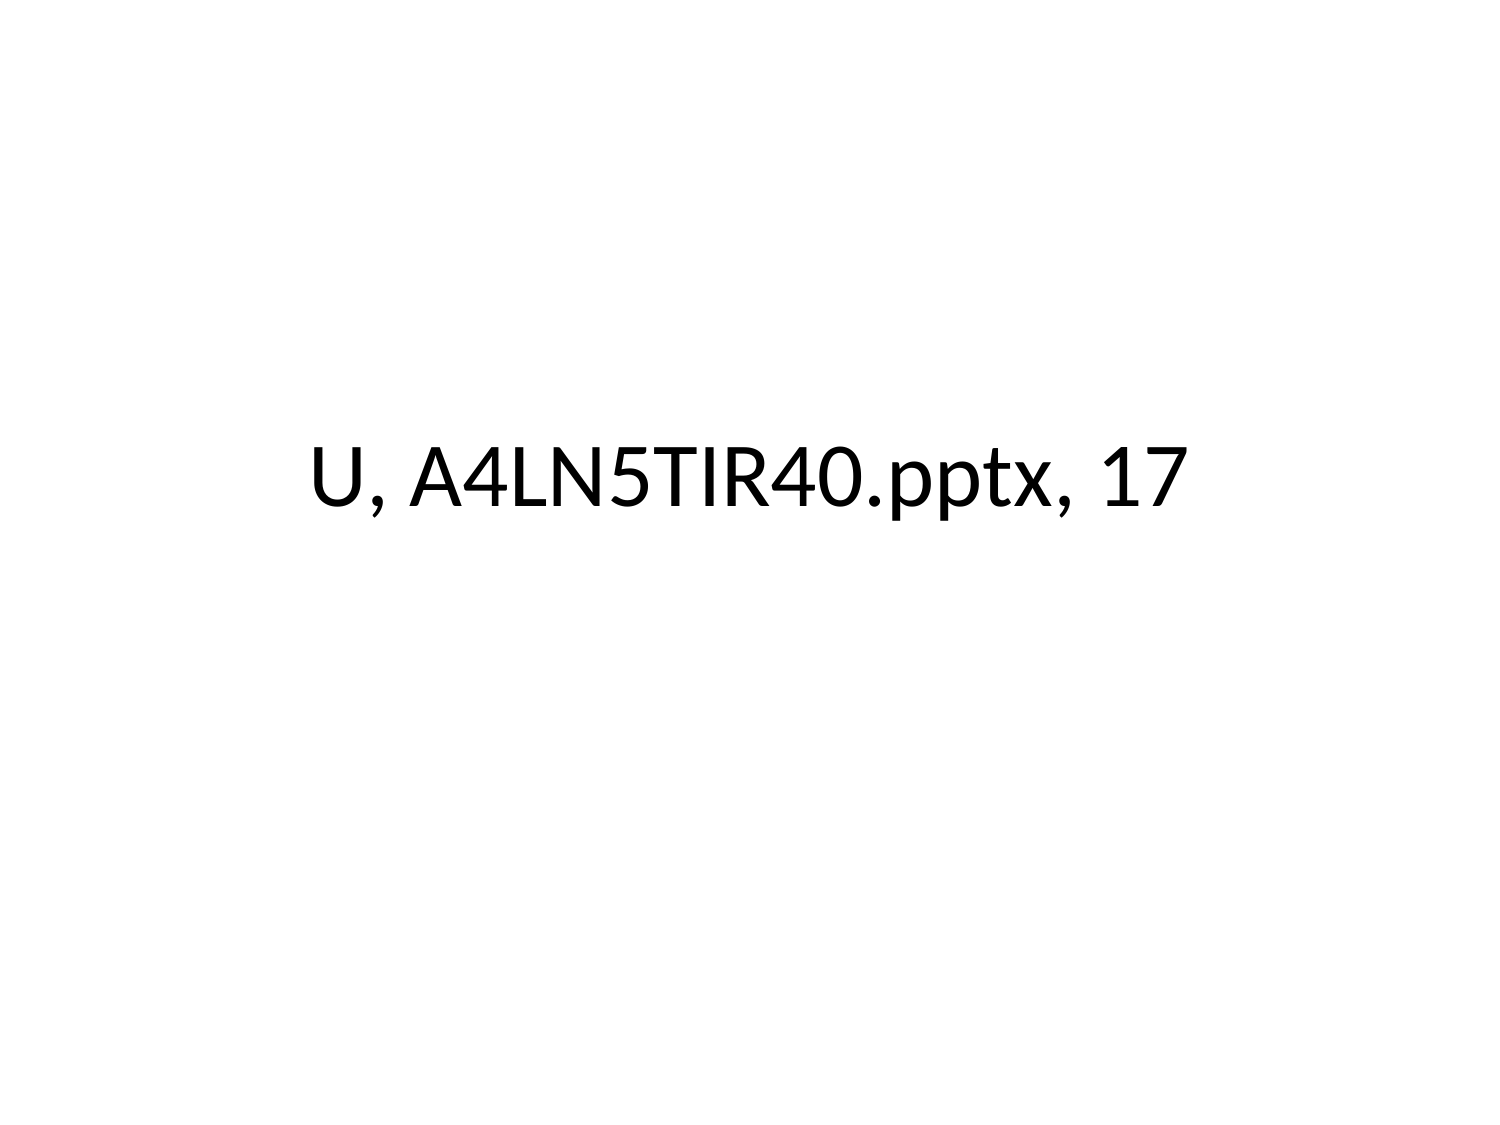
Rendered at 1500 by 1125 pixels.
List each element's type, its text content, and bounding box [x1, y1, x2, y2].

title U, A4LN5TIR40.pptx, 17 [112, 349, 1388, 591]
